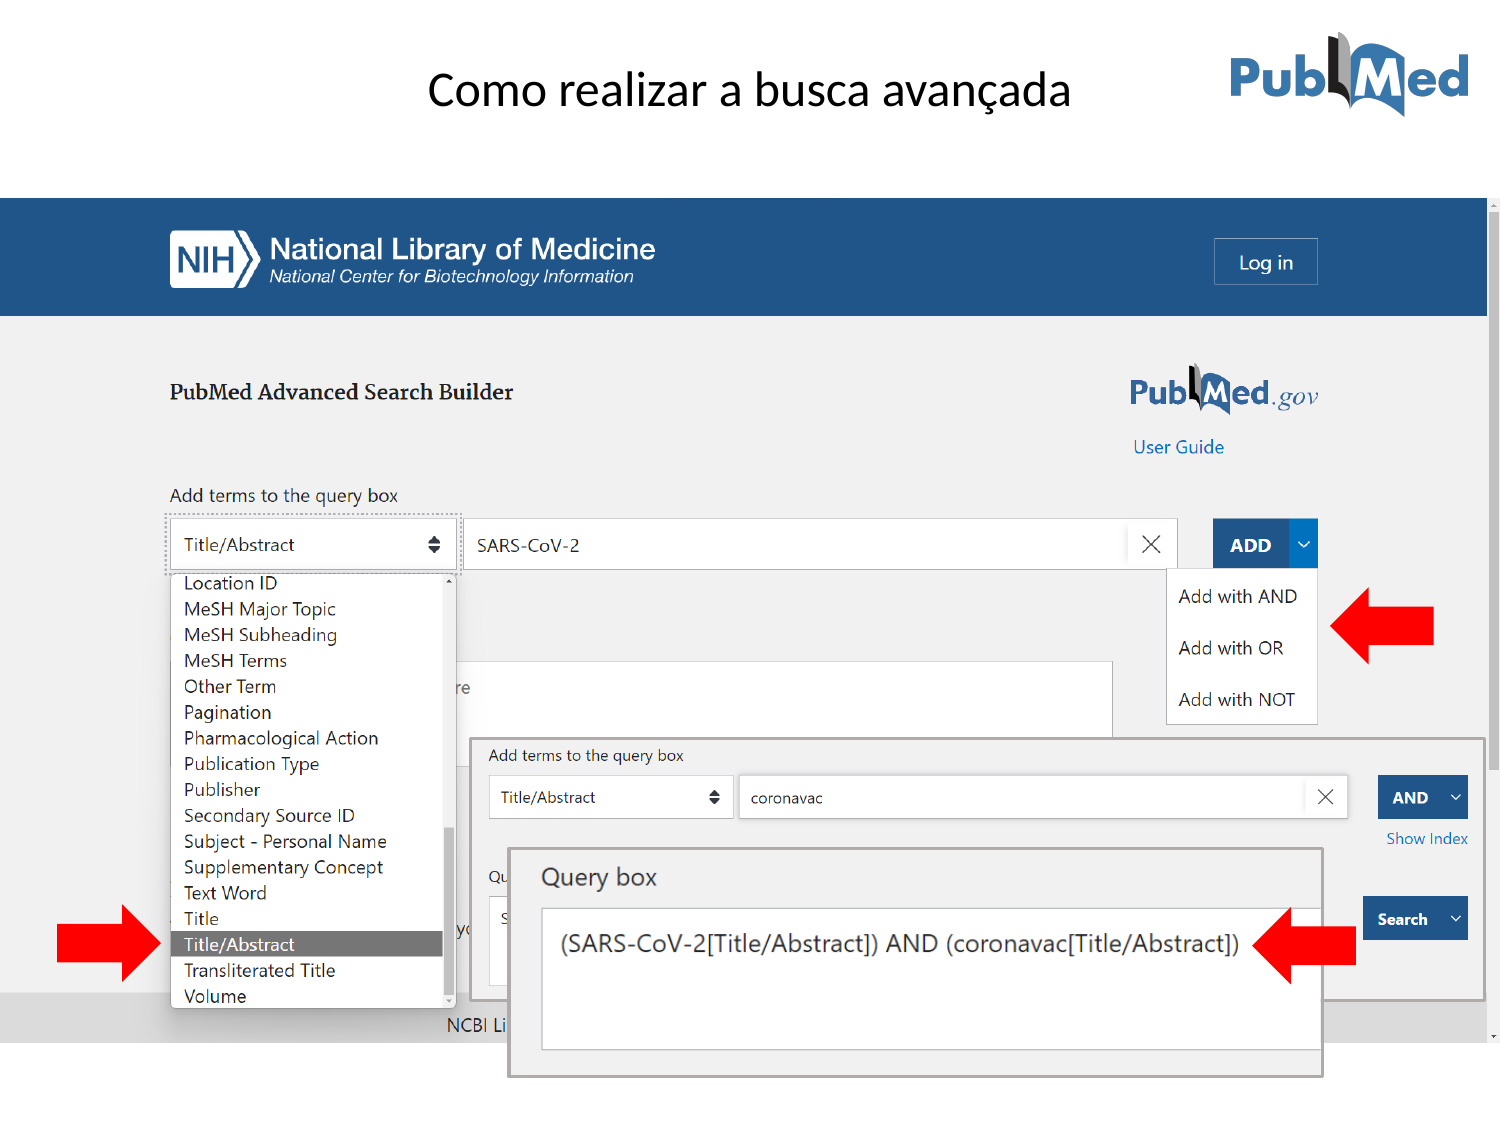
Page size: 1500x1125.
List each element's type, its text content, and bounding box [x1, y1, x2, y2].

picture [1231, 32, 1468, 117]
picture [0, 198, 1500, 1076]
text_box Como realizar a busca avançada [35, 49, 1465, 125]
